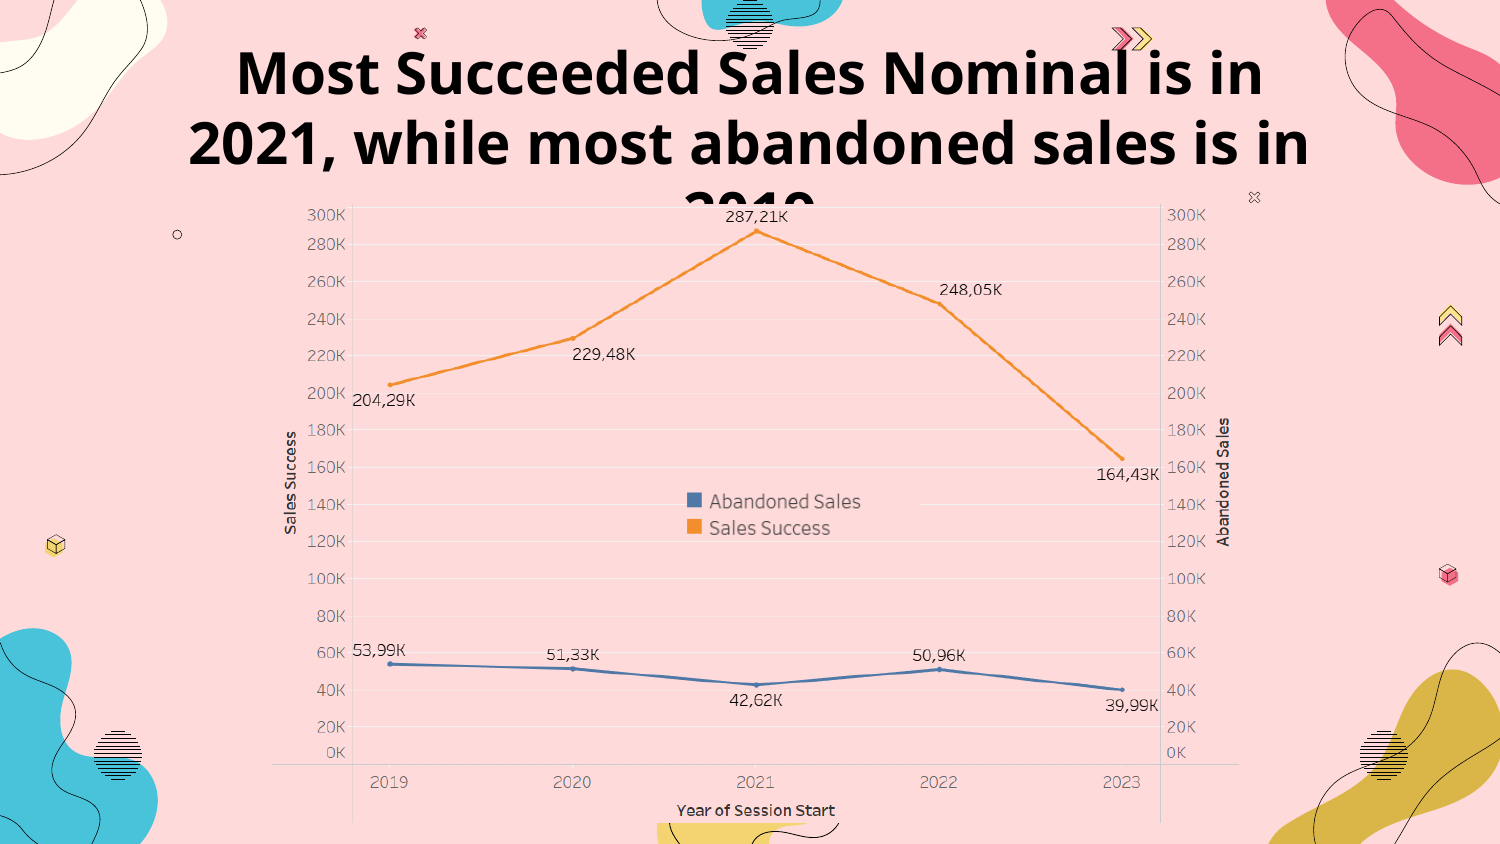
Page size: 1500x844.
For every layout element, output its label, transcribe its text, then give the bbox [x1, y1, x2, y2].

title Most Succeeded Sales Nominal is in 2021, while most abandoned sales is in 2019 [152, 20, 1348, 116]
picture [261, 203, 1239, 824]
